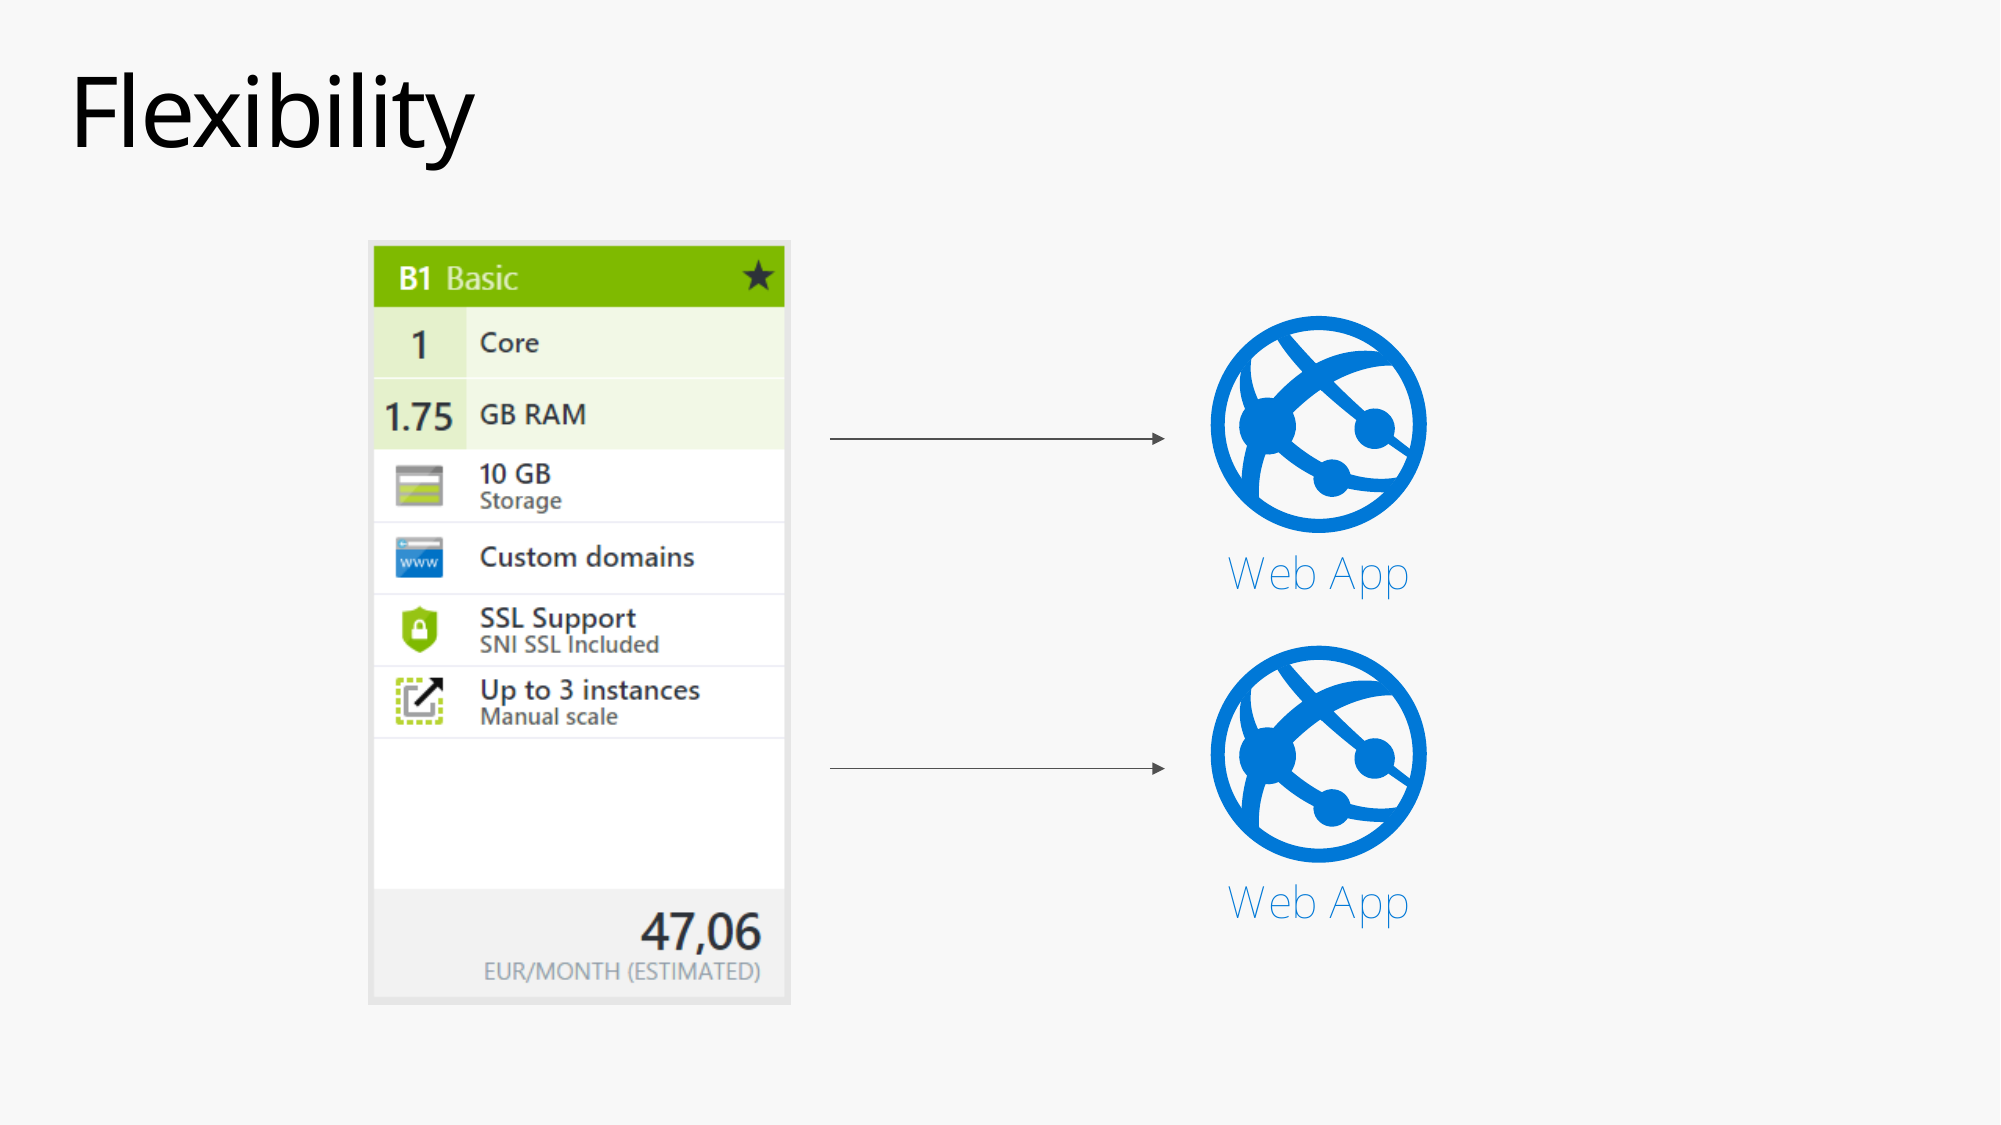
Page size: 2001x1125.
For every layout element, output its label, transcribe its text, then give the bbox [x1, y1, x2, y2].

picture [368, 240, 792, 1005]
picture [1201, 642, 1436, 956]
title Flexibility [44, 47, 1957, 196]
picture [1201, 312, 1436, 626]
